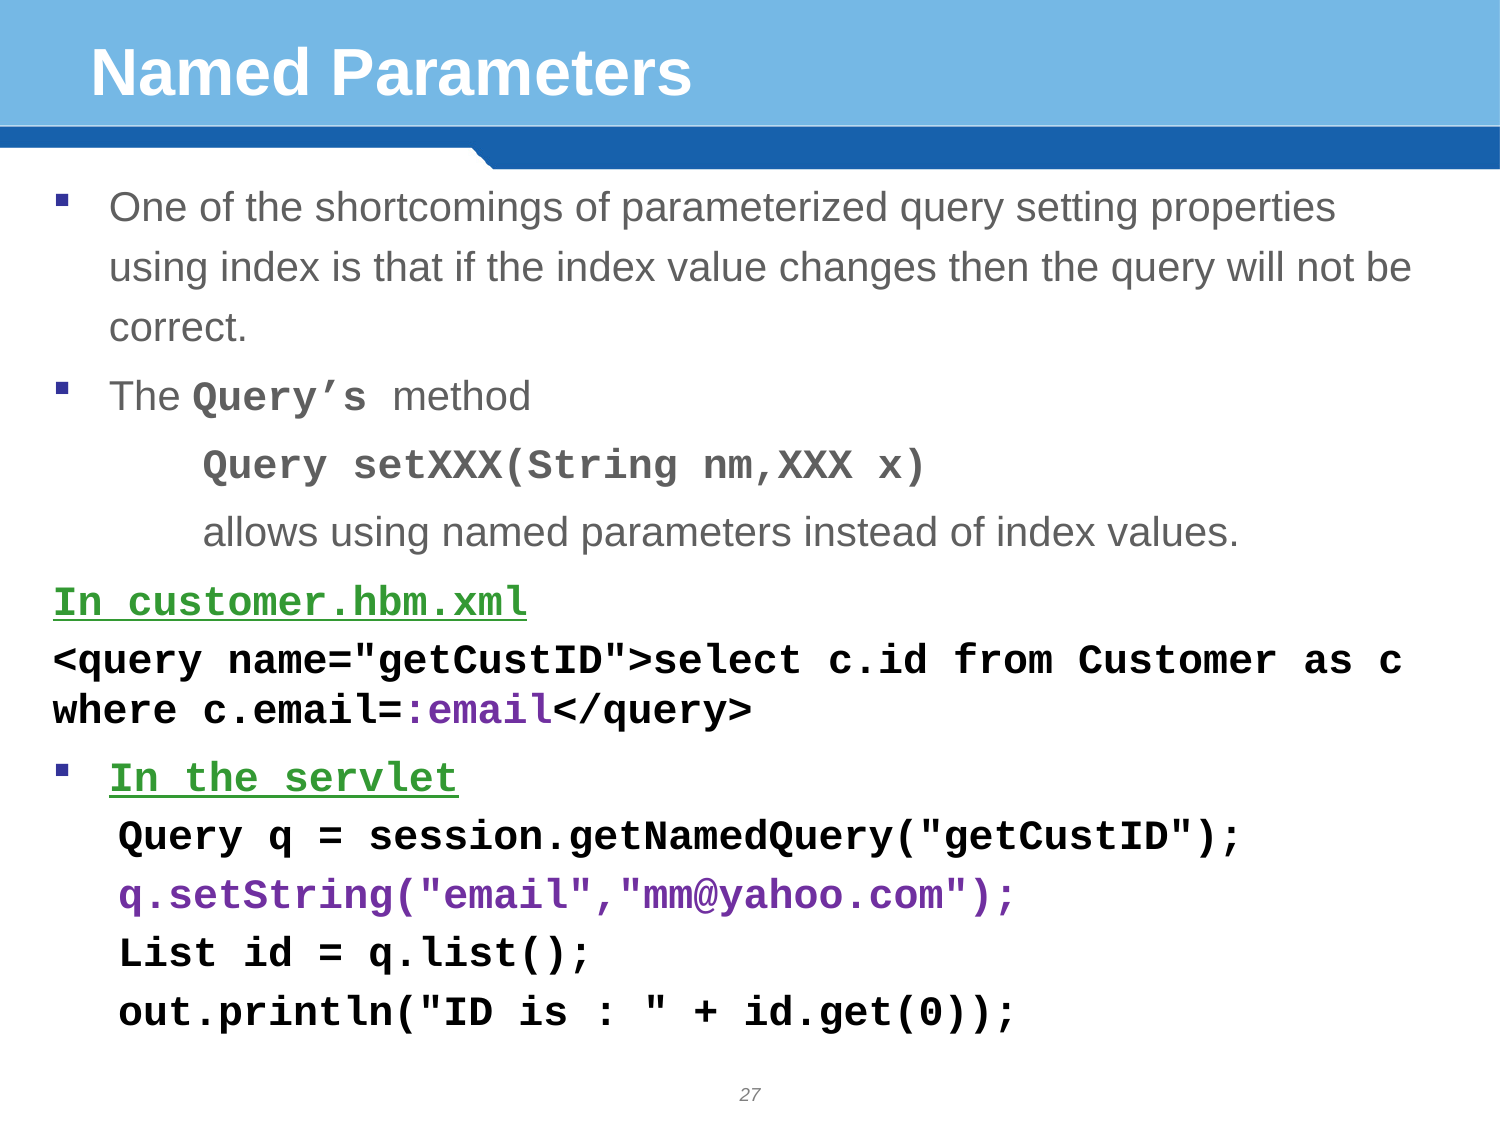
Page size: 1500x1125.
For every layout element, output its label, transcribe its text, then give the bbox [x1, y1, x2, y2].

slide_number 27 [574, 1074, 926, 1115]
picture [0, 0, 1500, 188]
list One of the shortcomings of parameterized query setting properties using index is that if the index value changes then the query will not be correct. The Query’s method Query setXXX(String nm,XXX x) allows using named parameters instead of index values. In customer.hbm.xml <query name="getCustID">select c.id from Customer as c where c.email=:email</query> In the servlet Query q = session.getNamedQuery("getCustID"); q.setString("email","mm@yahoo.com"); List id = q.list(); out.println("ID is : " + id.get(0)); [37, 162, 1463, 1113]
title Named Parameters [74, 0, 1426, 138]
